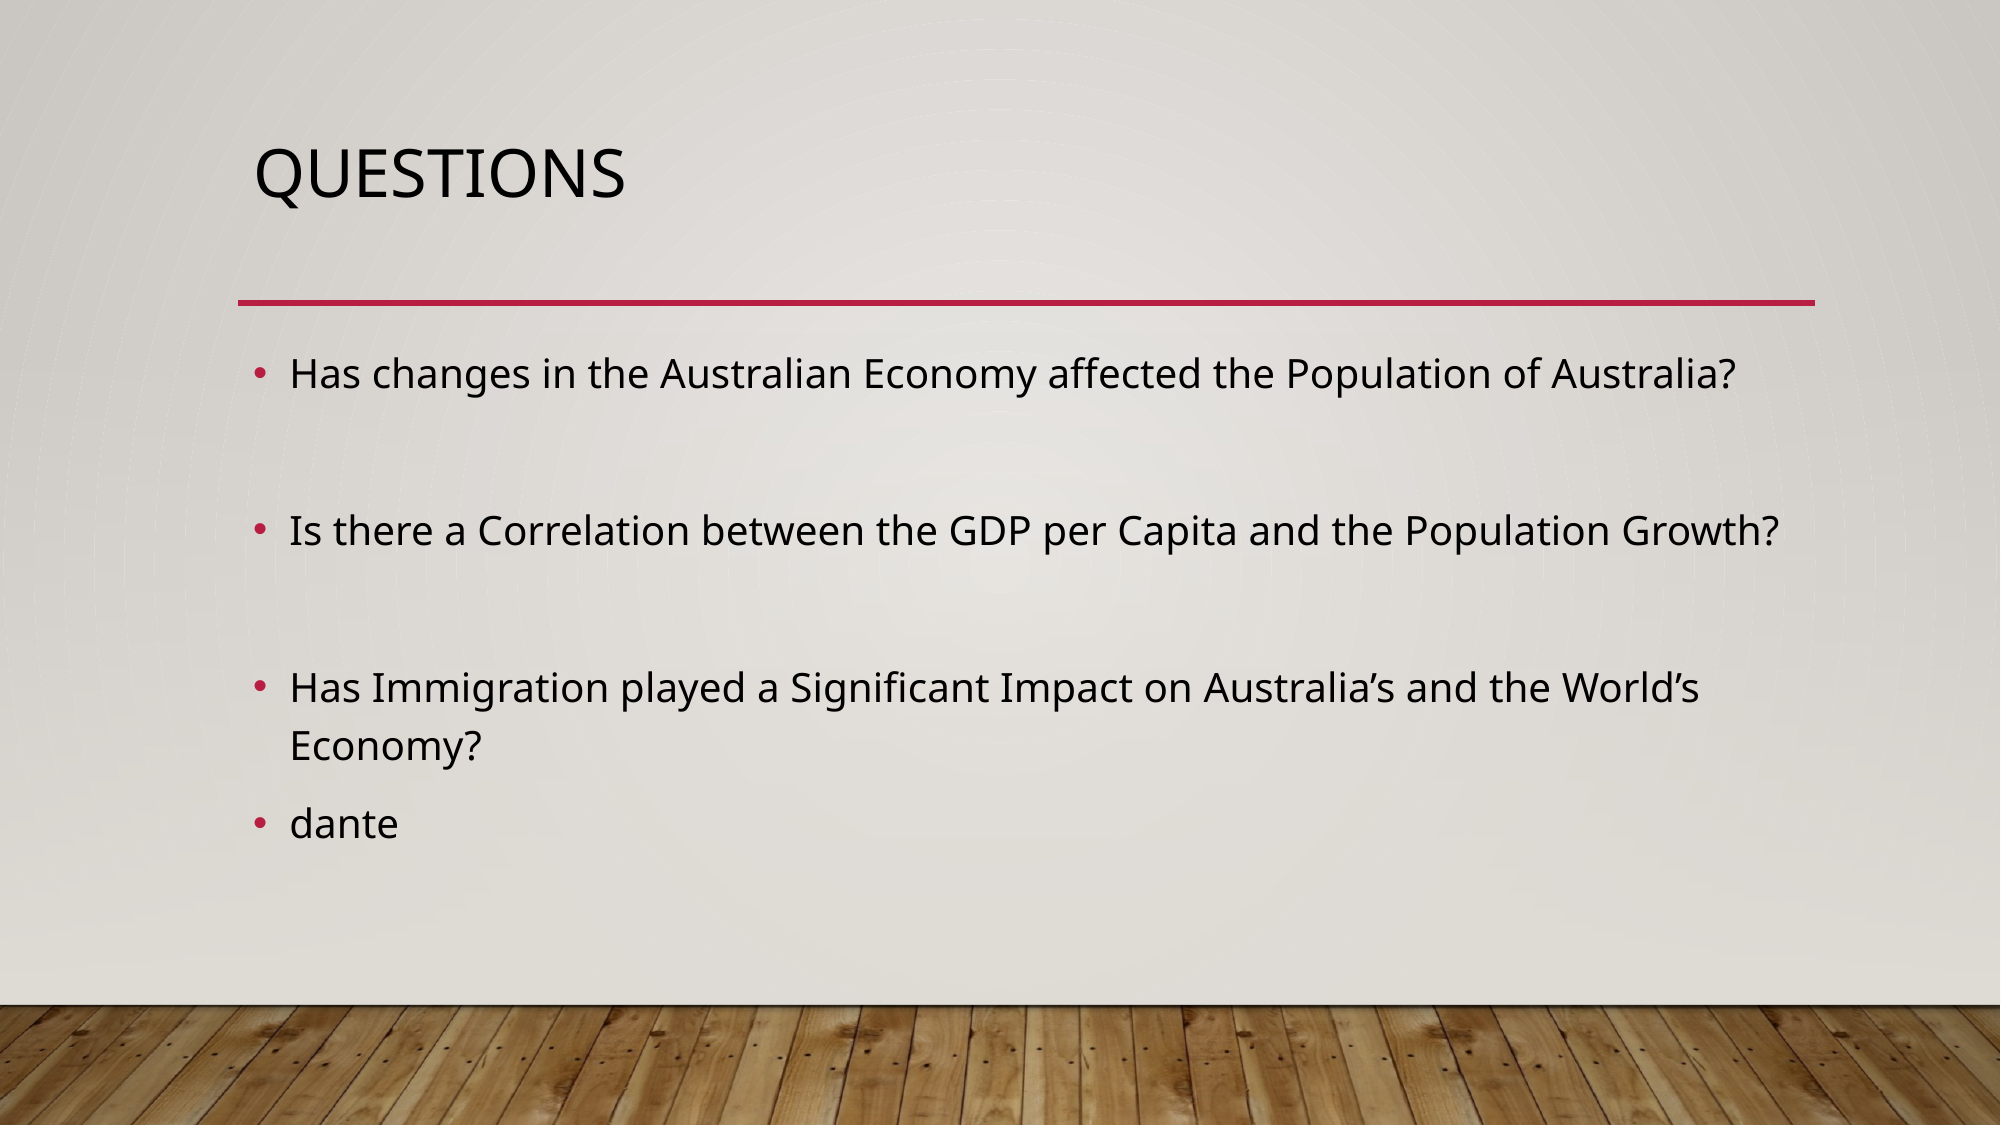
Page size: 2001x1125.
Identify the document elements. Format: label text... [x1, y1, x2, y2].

picture [0, 1005, 2000, 1125]
title Questions [238, 131, 1814, 305]
list Has changes in the Australian Economy affected the Population of Australia? Is there a Correlation between the GDP per Capita and the Population Growth? Has Immigration played a Significant Impact on Australia’s and the World’s Economy? dante [238, 330, 1814, 897]
